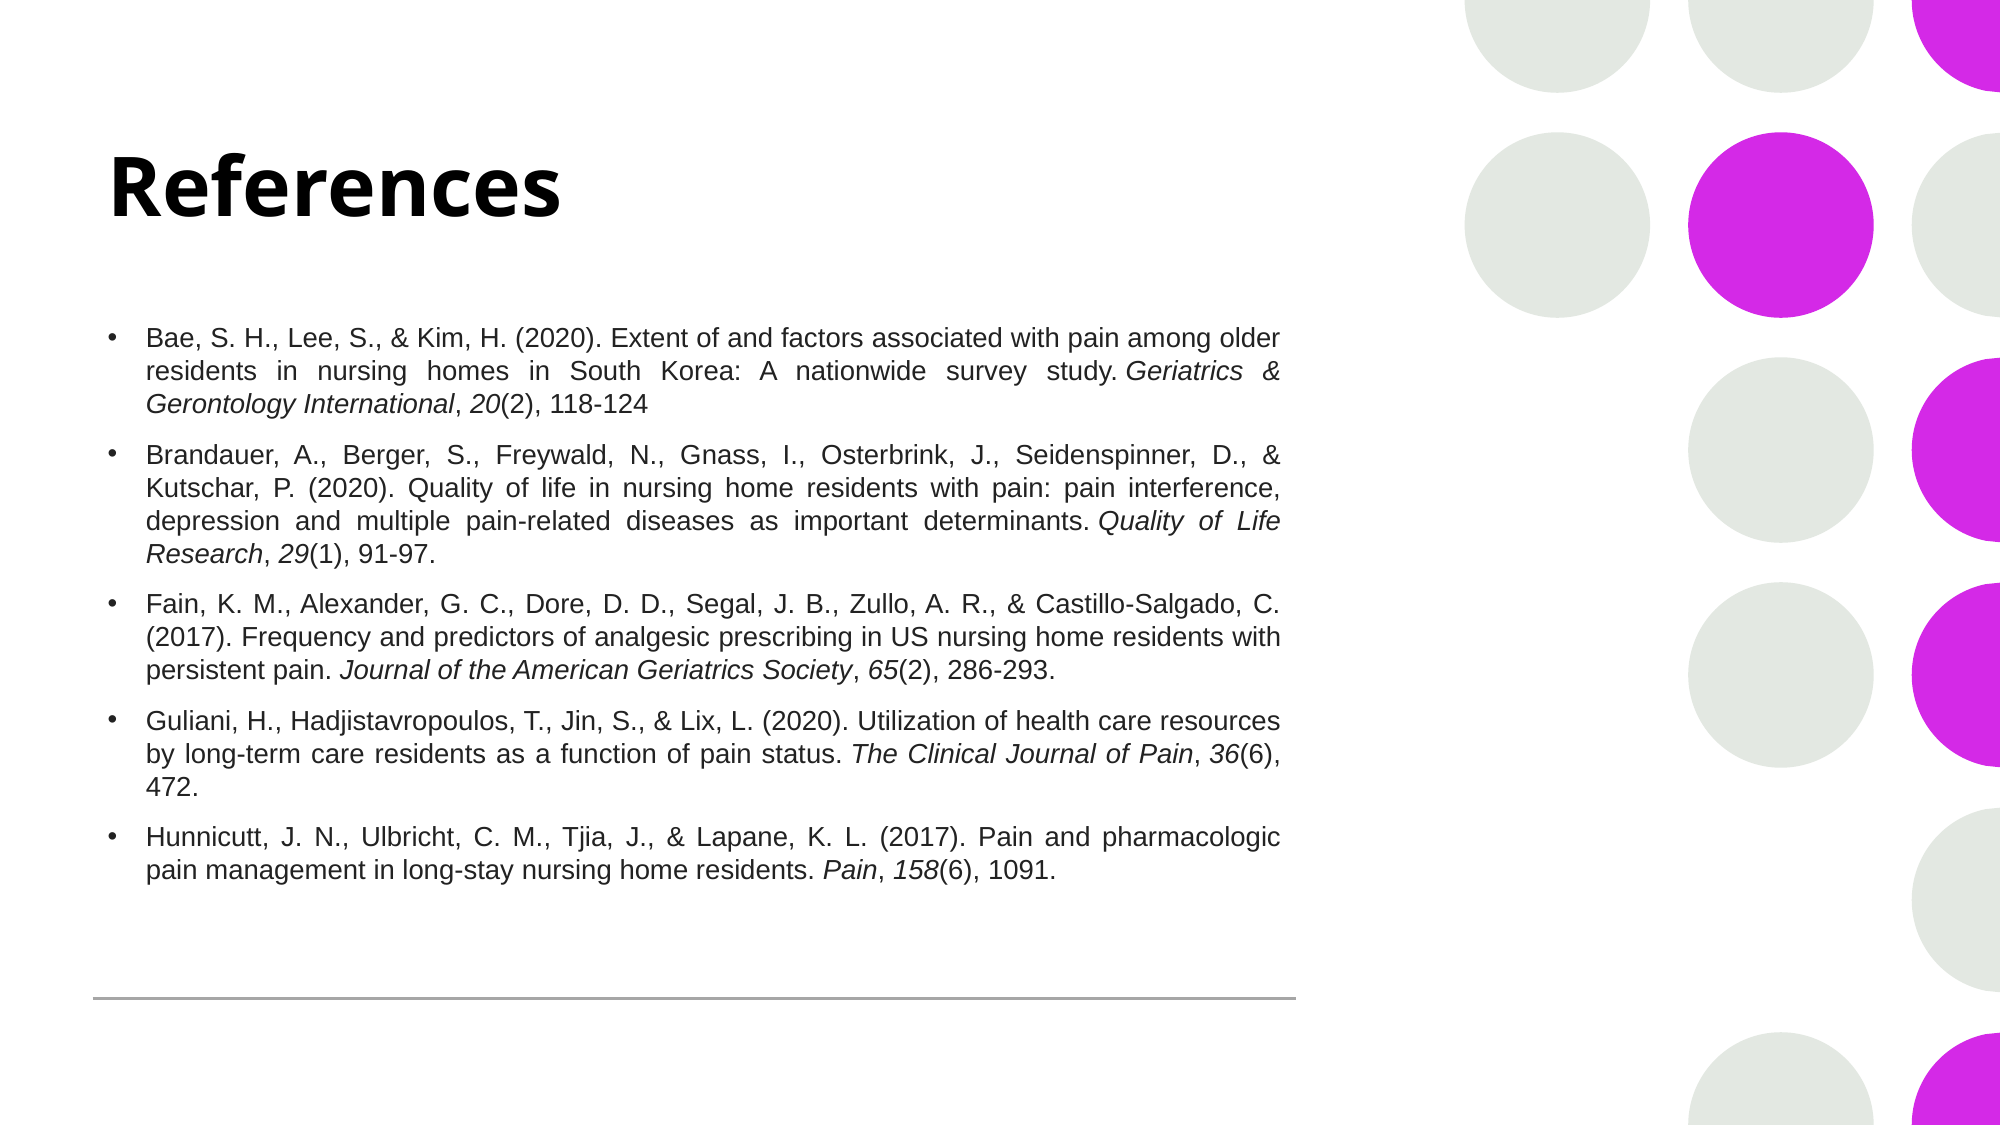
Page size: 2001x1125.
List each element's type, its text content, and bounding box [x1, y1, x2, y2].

list Bae, S. H., Lee, S., & Kim, H. (2020). Extent of and factors associated with pain among older residents in nursing homes in South Korea: A nationwide survey study. Geriatrics & Gerontology International, 20(2), 118-124 Brandauer, A., Berger, S., Freywald, N., Gnass, I., Osterbrink, J., Seidenspinner, D., & Kutschar, P. (2020). Quality of life in nursing home residents with pain: pain interference, depression and multiple pain-related diseases as important determinants. Quality of Life Research, 29(1), 91-97. Fain, K. M., Alexander, G. C., Dore, D. D., Segal, J. B., Zullo, A. R., & Castillo‐Salgado, C. (2017). Frequency and predictors of analgesic prescribing in US nursing home residents with persistent pain. Journal of the American Geriatrics Society, 65(2), 286-293. Guliani, H., Hadjistavropoulos, T., Jin, S., & Lix, L. (2020). Utilization of health care resources by long-term care residents as a function of pain status. The Clinical Journal of Pain, 36(6), 472. Hunnicutt, J. N., Ulbricht, C. M., Tjia, J., & Lapane, K. L. (2017). Pain and pharmacologic pain management in long-stay nursing home residents. Pain, 158(6), 1091. [92, 312, 1297, 904]
title References [92, 126, 1297, 241]
